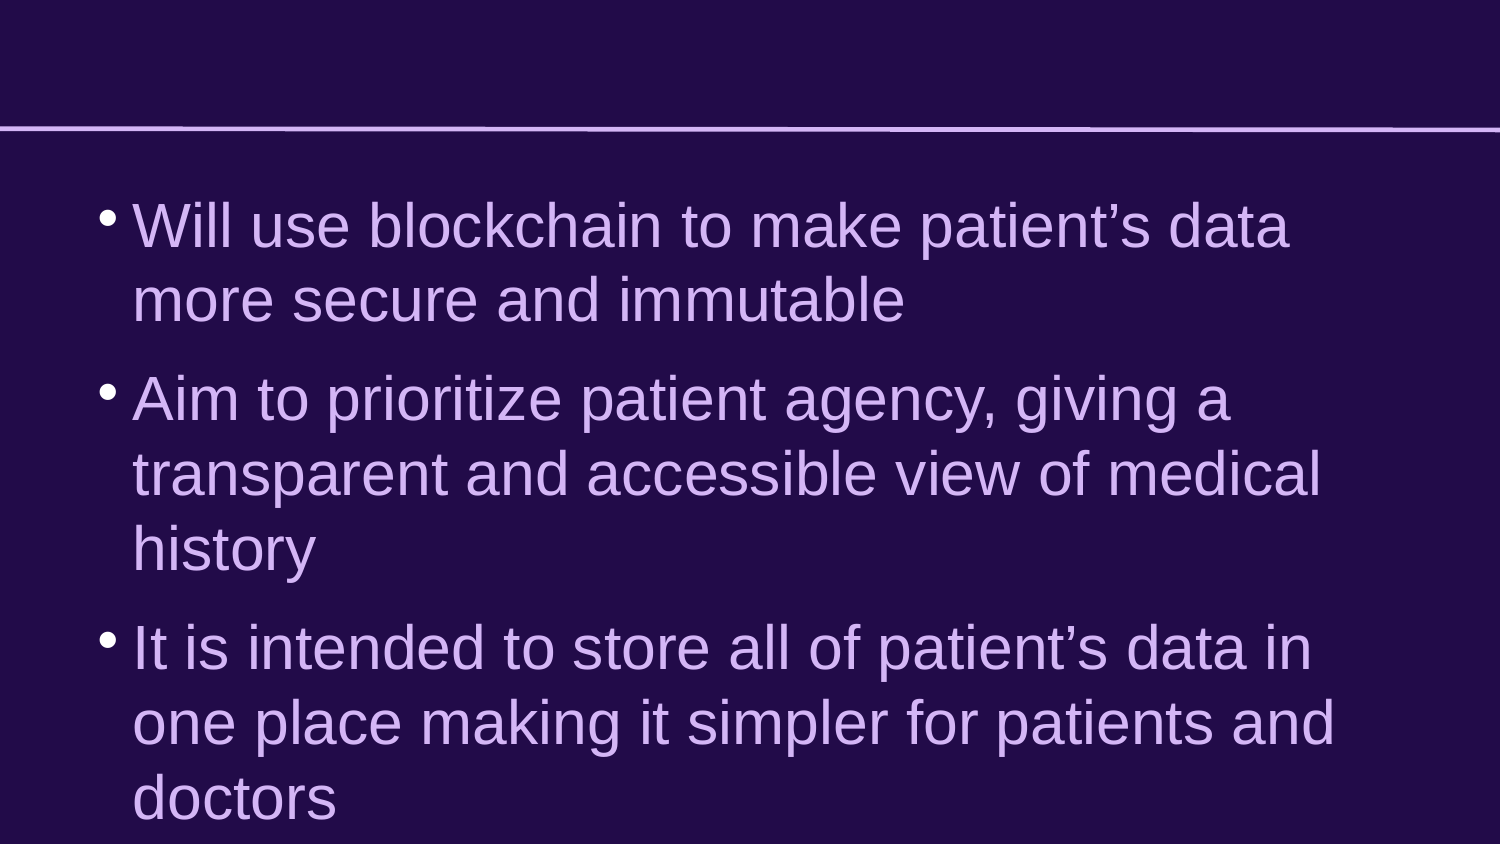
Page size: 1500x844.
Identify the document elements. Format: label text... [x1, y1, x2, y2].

text_box Will use blockchain to make patient’s data more secure and immutable Aim to prioritize patient agency, giving a transparent and accessible view of medical history It is intended to store all of patient’s data in one place making it simpler for patients and doctors [82, 177, 1418, 798]
